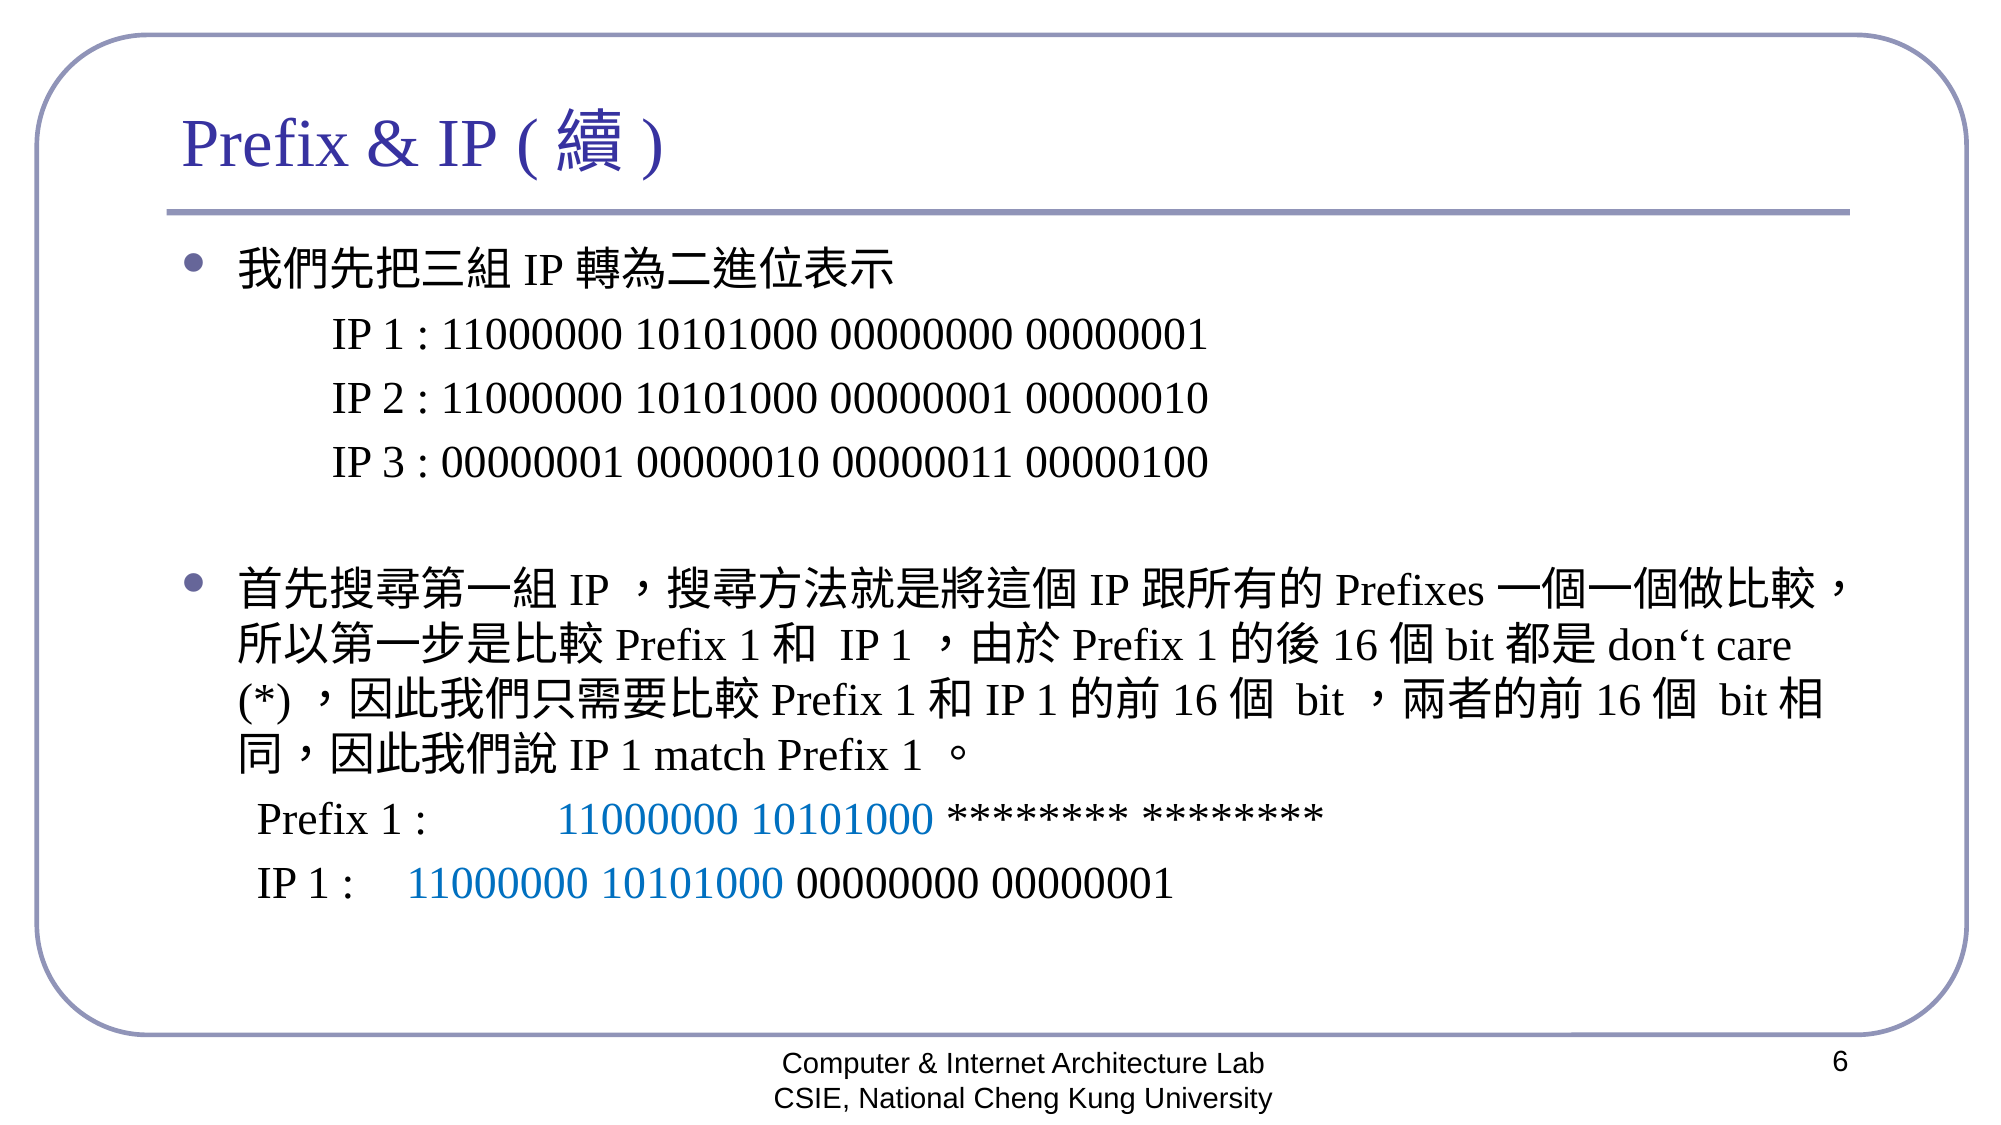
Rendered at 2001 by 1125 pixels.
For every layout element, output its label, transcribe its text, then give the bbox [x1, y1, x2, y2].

slide_number 6 [1731, 1034, 1949, 1111]
title Prefix & IP (續) [166, 89, 1851, 188]
list 我們先把三組IP轉為二進位表示 IP 1 : 11000000 10101000 00000000 00000001 IP 2 : 11000000 10101000 00000001 00000010 IP 3 : 00000001 00000010 00000011 00000100 首先搜尋第一組IP，搜尋方法就是將這個IP跟所有的Prefixes一個一個做比較，所以第一步是比較Prefix 1和 IP 1，由於Prefix 1的後16個bit都是don‘t care (*)，因此我們只需要比較Prefix 1和IP 1的前16個 bit，兩者的前16個 bit相同，因此我們說IP 1 match Prefix 1。 Prefix 1 : 11000000 10101000 ******** ******** IP 1 : 11000000 10101000 00000000 00000001 [166, 231, 1851, 976]
footer Computer & Internet Architecture Lab CSIE, National Cheng Kung University [590, 1036, 1458, 1112]
